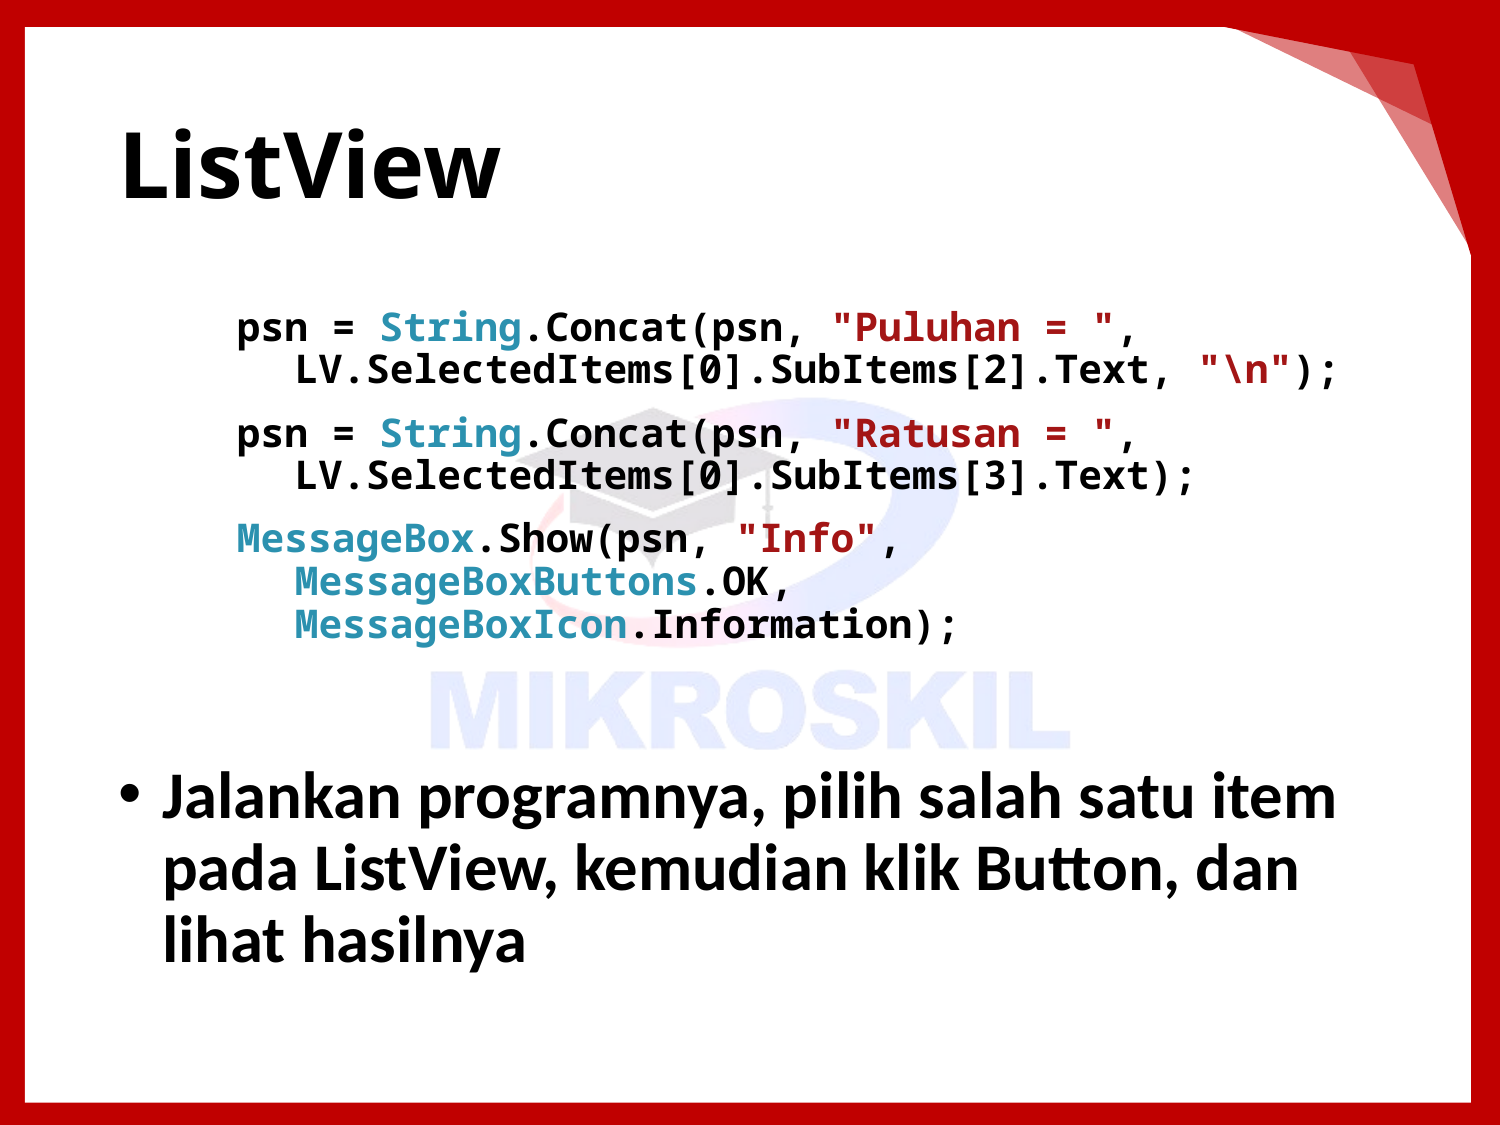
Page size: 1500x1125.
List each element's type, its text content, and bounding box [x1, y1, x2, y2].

title ListView [103, 59, 1397, 278]
list psn = String.Concat(psn, "Puluhan = ", LV.SelectedItems[0].SubItems[2].Text, "\n"); psn = String.Concat(psn, "Ratusan = ", LV.SelectedItems[0].SubItems[3].Text); MessageBox.Show(psn, "Info", MessageBoxButtons.OK, MessageBoxIcon.Information); Jalankan programnya, pilih salah satu item pada ListView, kemudian klik Button, dan lihat hasilnya [103, 299, 1397, 1014]
